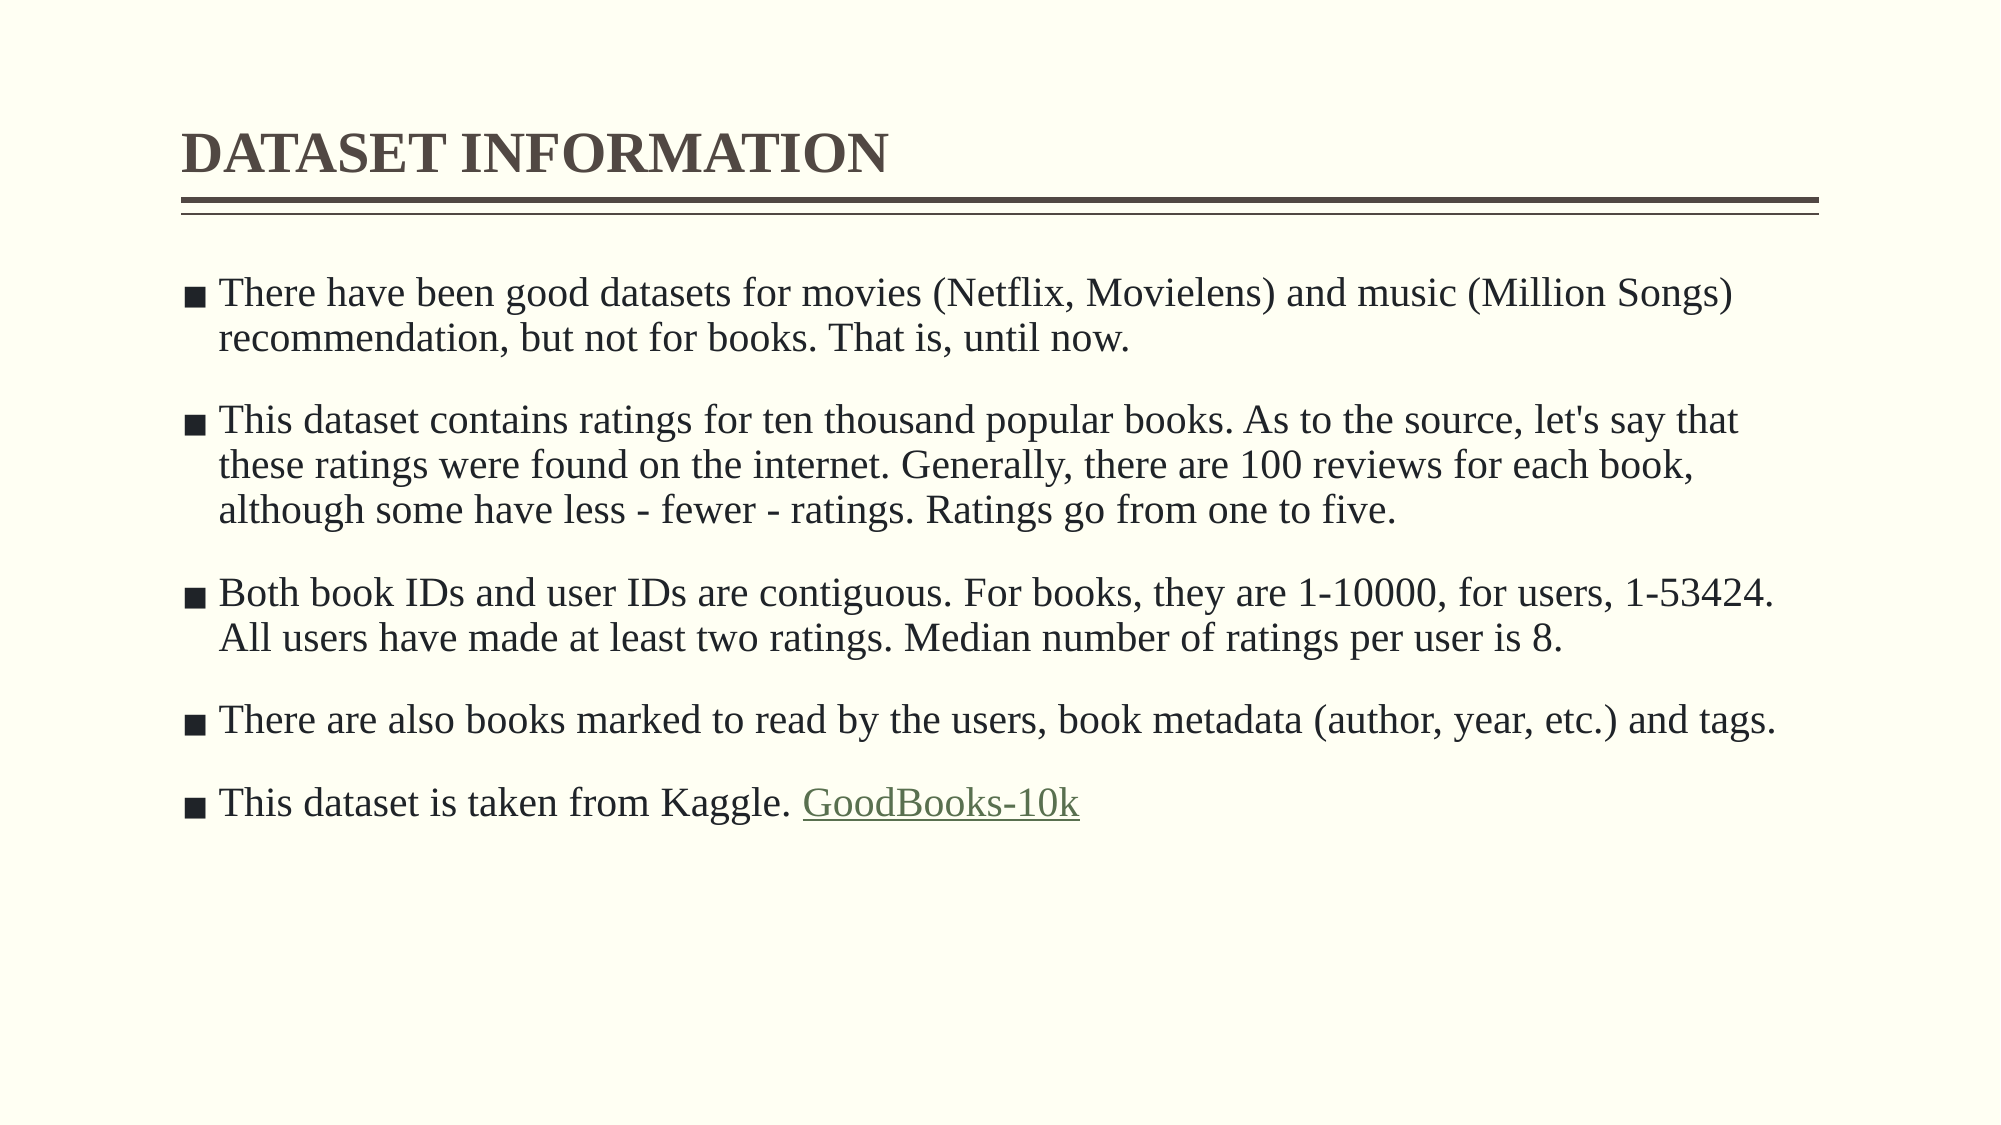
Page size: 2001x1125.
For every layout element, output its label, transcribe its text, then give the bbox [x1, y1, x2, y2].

list There have been good datasets for movies (Netflix, Movielens) and music (Million Songs) recommendation, but not for books. That is, until now. This dataset contains ratings for ten thousand popular books. As to the source, let's say that these ratings were found on the internet. Generally, there are 100 reviews for each book, although some have less - fewer - ratings. Ratings go from one to five. Both book IDs and user IDs are contiguous. For books, they are 1-10000, for users, 1-53424. All users have made at least two ratings. Median number of ratings per user is 8. There are also books marked to read by the users, book metadata (author, year, etc.) and tags. This dataset is taken from Kaggle. GoodBooks-10k [181, 262, 1819, 1013]
title DATASET INFORMATION [181, 12, 1819, 193]
